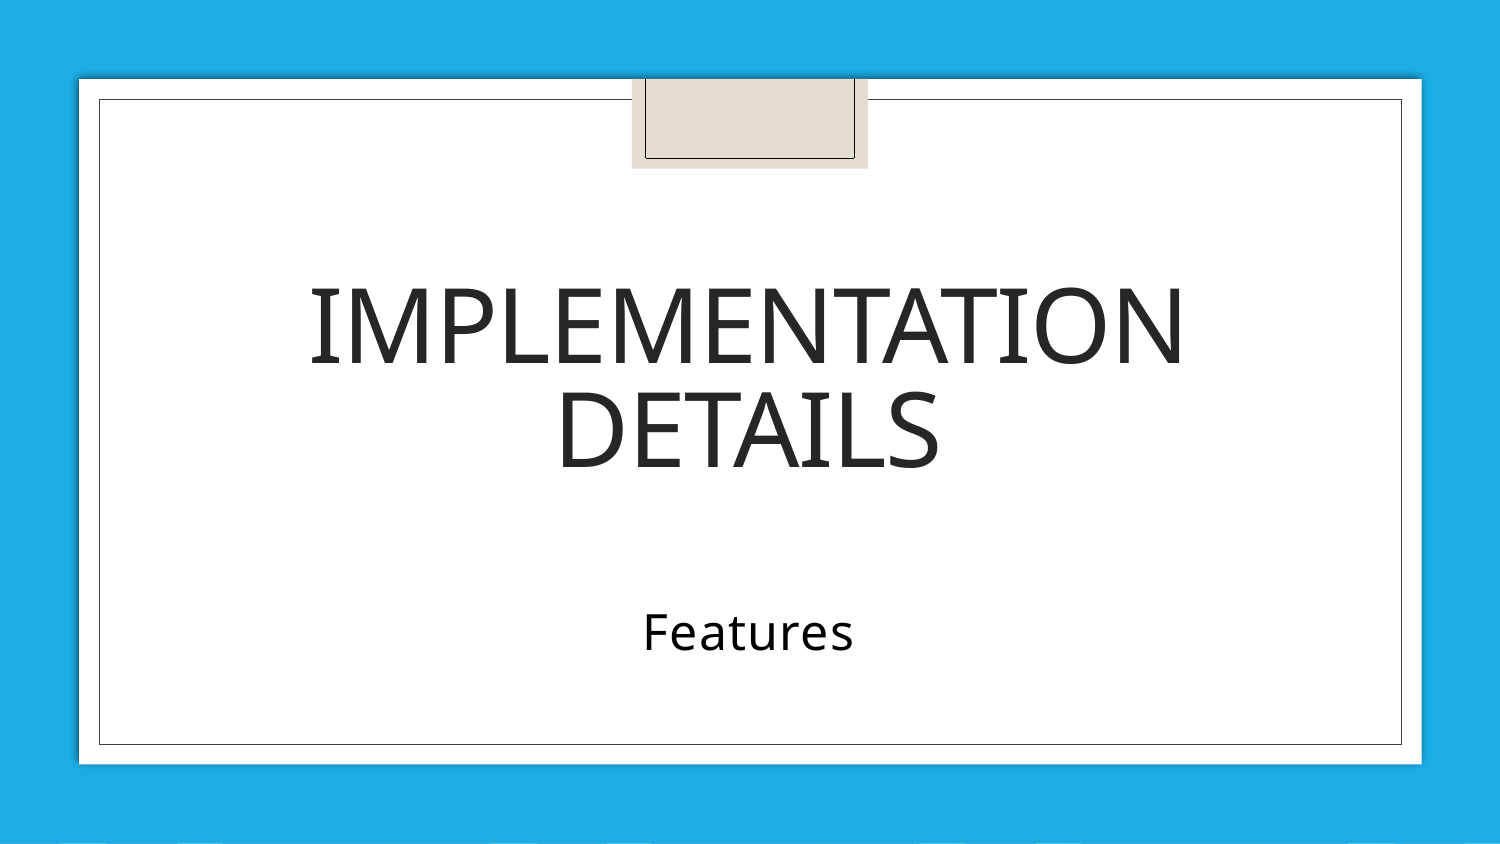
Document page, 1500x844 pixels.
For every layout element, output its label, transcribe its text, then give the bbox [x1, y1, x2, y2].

text_box [79, 79, 1422, 765]
subtitle Features [153, 592, 1344, 678]
text_box [631, 78, 869, 170]
text_box [99, 99, 1402, 745]
title Implementation details [153, 191, 1344, 578]
text_box [0, 0, 1500, 844]
